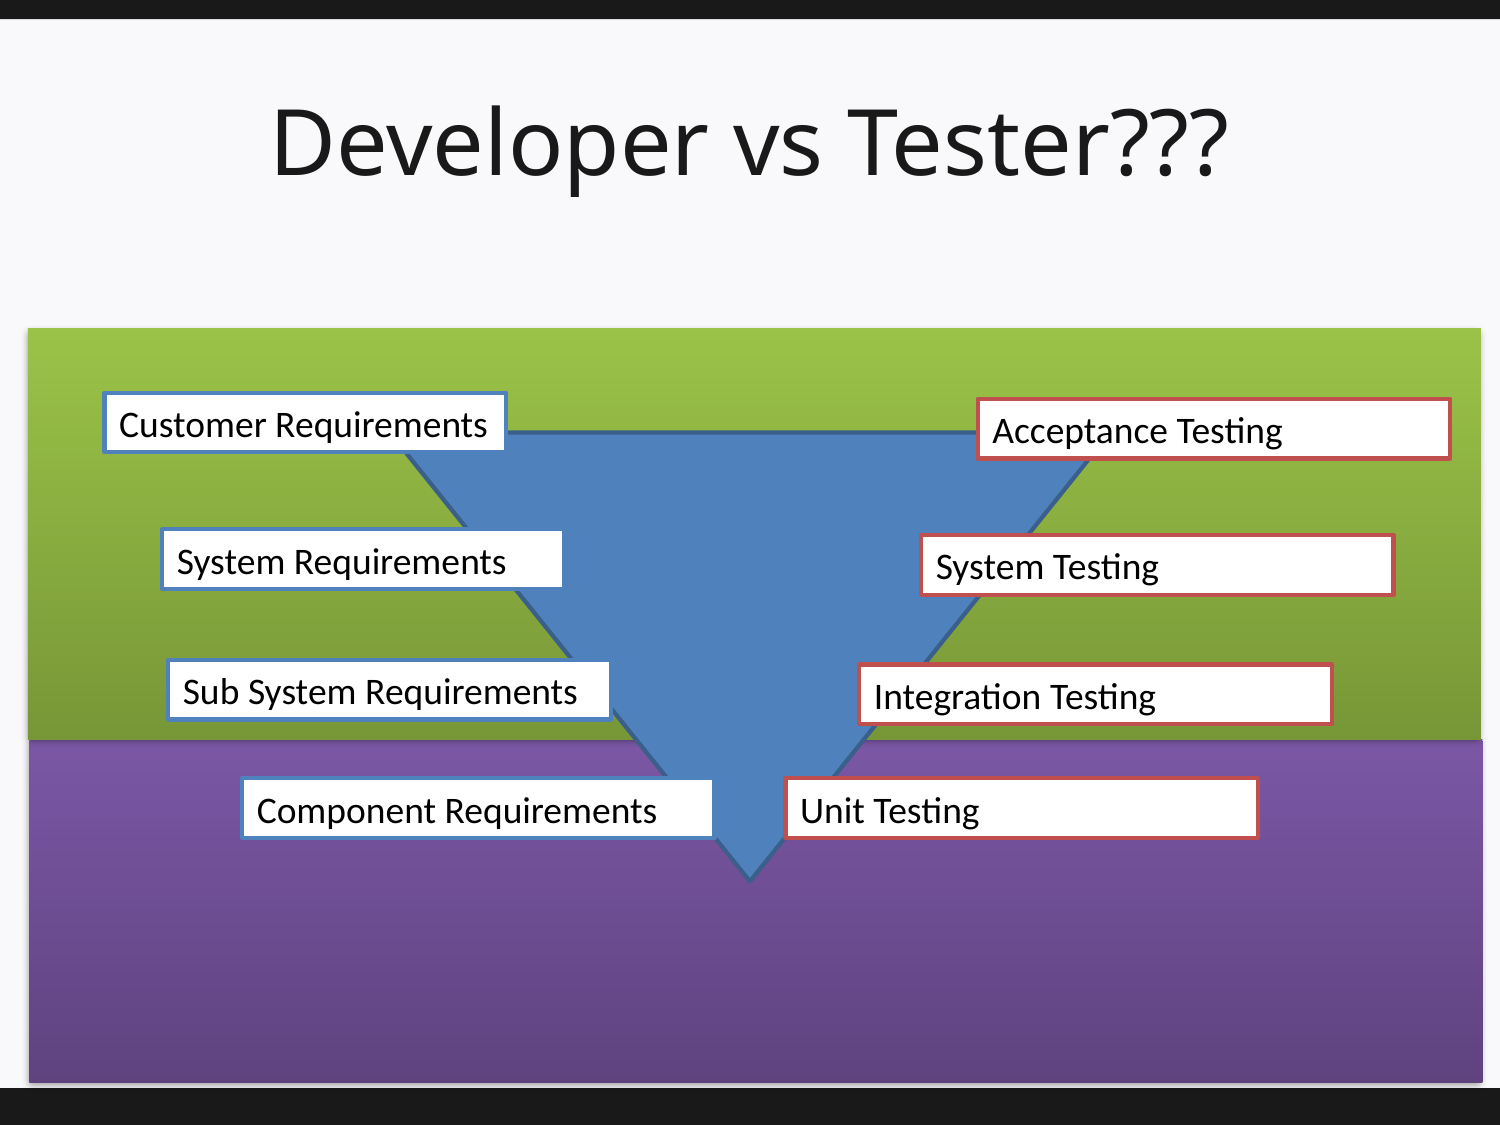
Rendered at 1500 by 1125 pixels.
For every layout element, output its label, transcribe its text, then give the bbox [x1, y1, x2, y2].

text_box Component Requirements [240, 776, 717, 840]
title Developer vs Tester??? [75, 45, 1425, 233]
text_box Customer Requirements [102, 391, 508, 454]
text_box Unit Testing [783, 776, 1260, 840]
text_box System Requirements [160, 527, 566, 591]
text_box [27, 328, 1481, 740]
text_box System Testing [919, 533, 1396, 597]
text_box [29, 747, 1483, 1083]
text_box [404, 430, 1091, 884]
text_box Integration Testing [857, 662, 1334, 726]
text_box Sub System Requirements [166, 658, 613, 722]
text_box Acceptance Testing [976, 397, 1452, 461]
